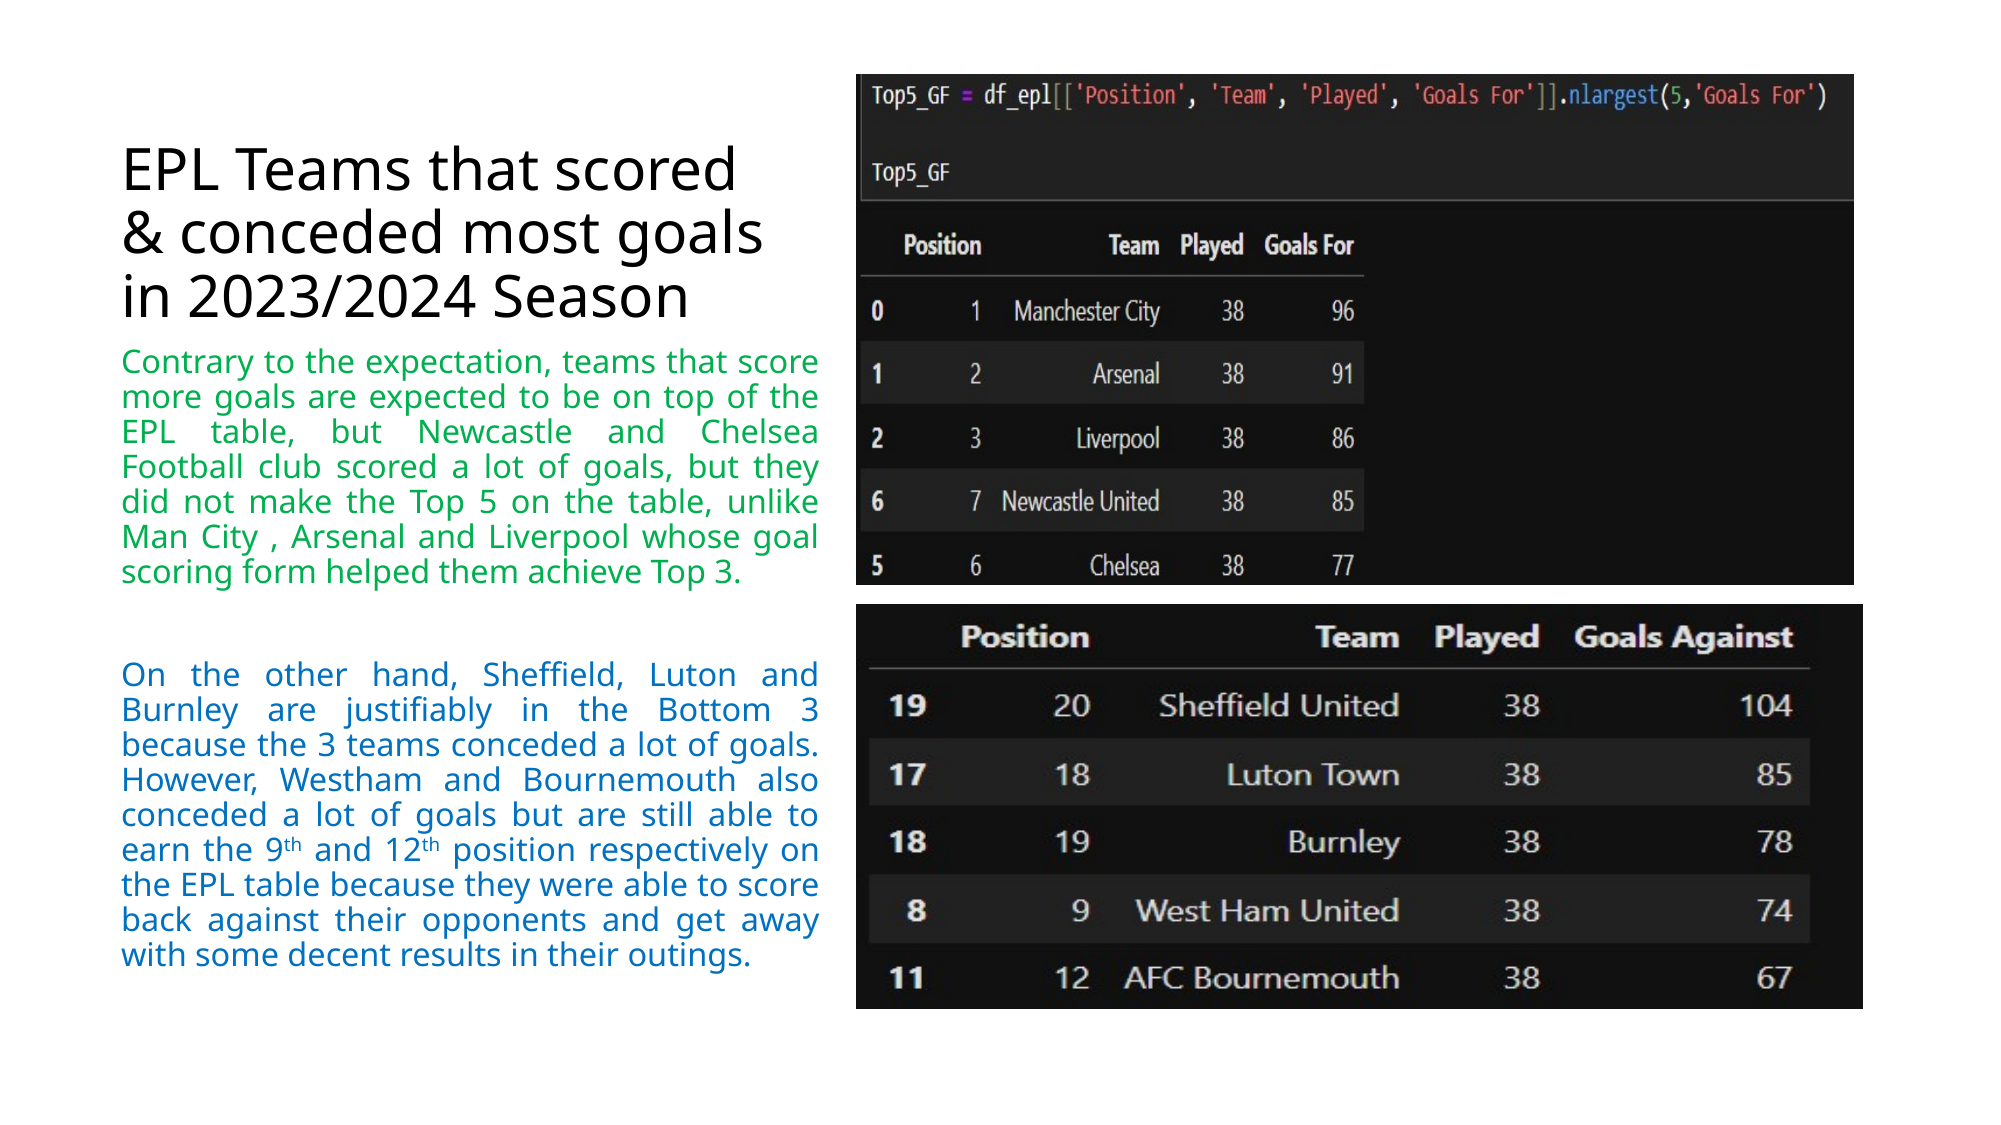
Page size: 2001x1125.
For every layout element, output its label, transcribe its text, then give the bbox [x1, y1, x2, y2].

list Contrary to the expectation, teams that score more goals are expected to be on top of the EPL table, but Newcastle and Chelsea Football club scored a lot of goals, but they did not make the Top 5 on the table, unlike Man City , Arsenal and Liverpool whose goal scoring form helped them achieve Top 3. On the other hand, Sheffield, Luton and Burnley are justifiably in the Bottom 3 because the 3 teams conceded a lot of goals. However, Westham and Bournemouth also conceded a lot of goals but are still able to earn the 9th and 12th position respectively on the EPL table because they were able to score back against their opponents and get away with some decent results in their outings. [106, 337, 836, 1009]
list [855, 603, 1863, 1010]
picture [855, 74, 1855, 585]
title EPL Teams that scored & conceded most goals in 2023/2024 Season [106, 75, 783, 337]
